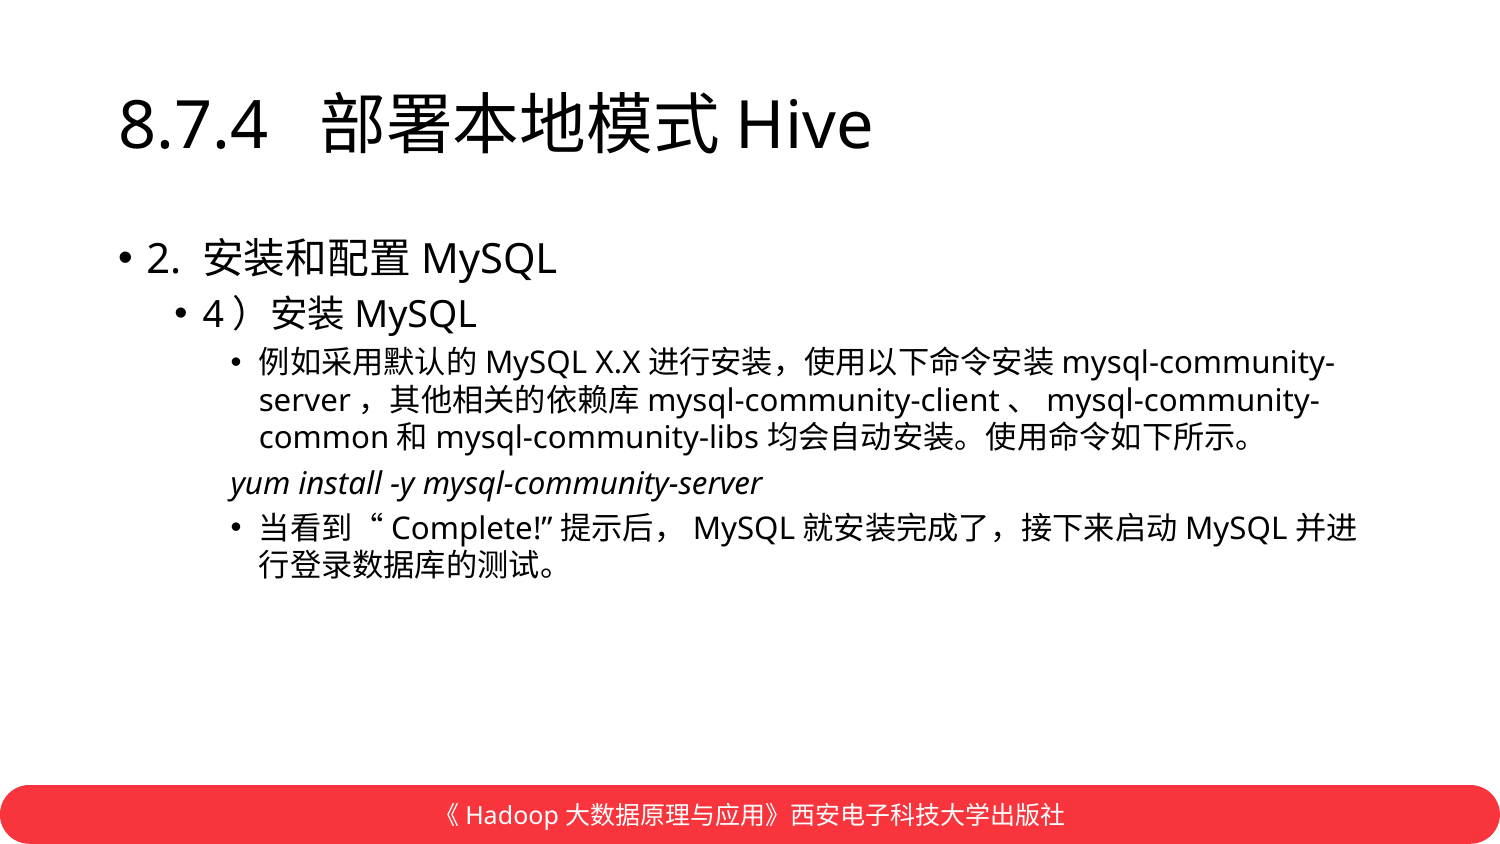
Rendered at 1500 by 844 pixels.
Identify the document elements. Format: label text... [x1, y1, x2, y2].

title 8.7.4 部署本地模式Hive [103, 44, 1397, 208]
list 2. 安装和配置MySQL 4）安装MySQL 例如采用默认的MySQL X.X进行安装，使用以下命令安装mysql-community-server，其他相关的依赖库mysql-community-client、mysql-community-common和mysql-community-libs均会自动安装。使用命令如下所示。 yum install -y mysql-community-server 当看到“Complete!”提示后，MySQL就安装完成了，接下来启动MySQL并进行登录数据库的测试。 [103, 224, 1397, 760]
